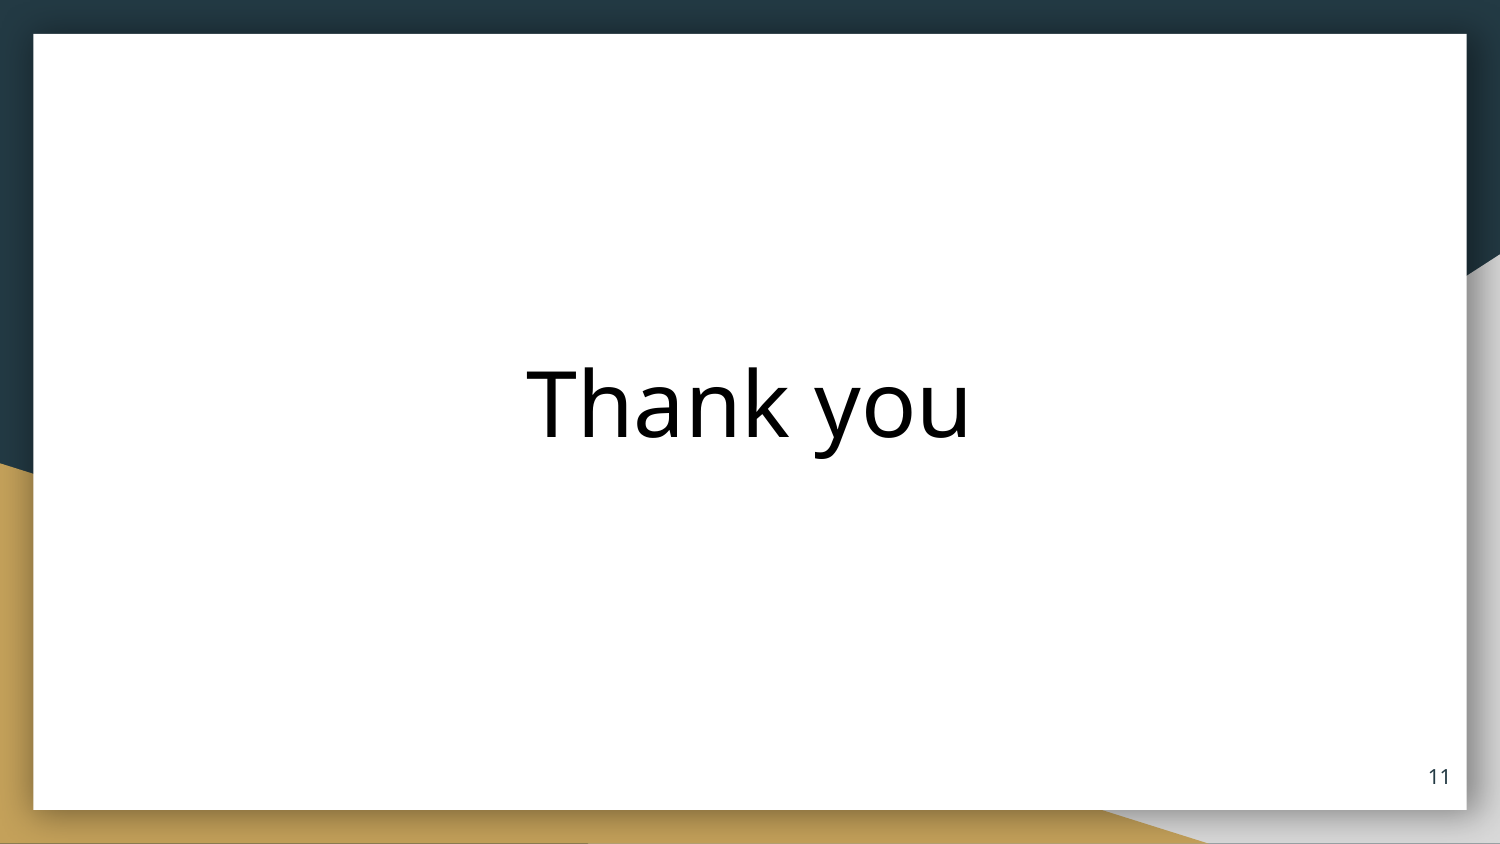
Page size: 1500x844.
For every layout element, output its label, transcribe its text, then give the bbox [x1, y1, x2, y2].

slide_number 11 [1376, 745, 1467, 810]
title Thank you [134, 343, 1366, 501]
